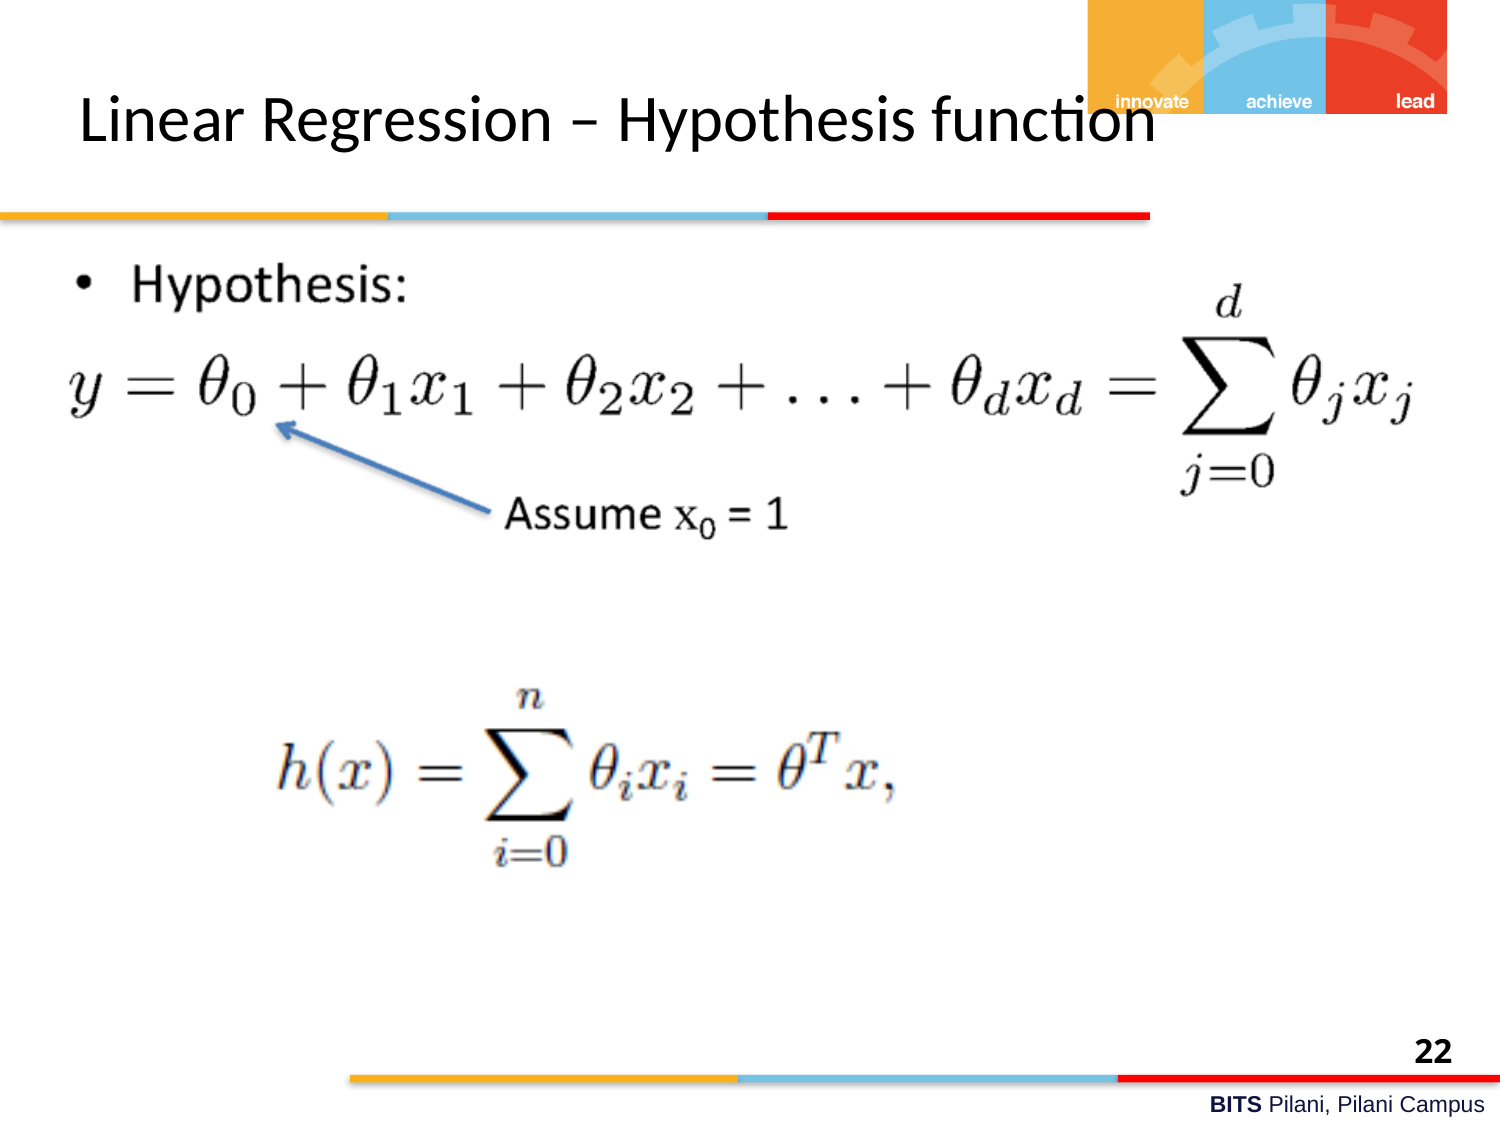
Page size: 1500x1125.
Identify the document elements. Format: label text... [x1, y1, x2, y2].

picture [274, 681, 964, 883]
picture [59, 249, 1421, 541]
title Linear Regression – Hypothesis function [64, 45, 1250, 185]
picture [1087, 0, 1448, 114]
slide_number 22 [1399, 1023, 1500, 1072]
